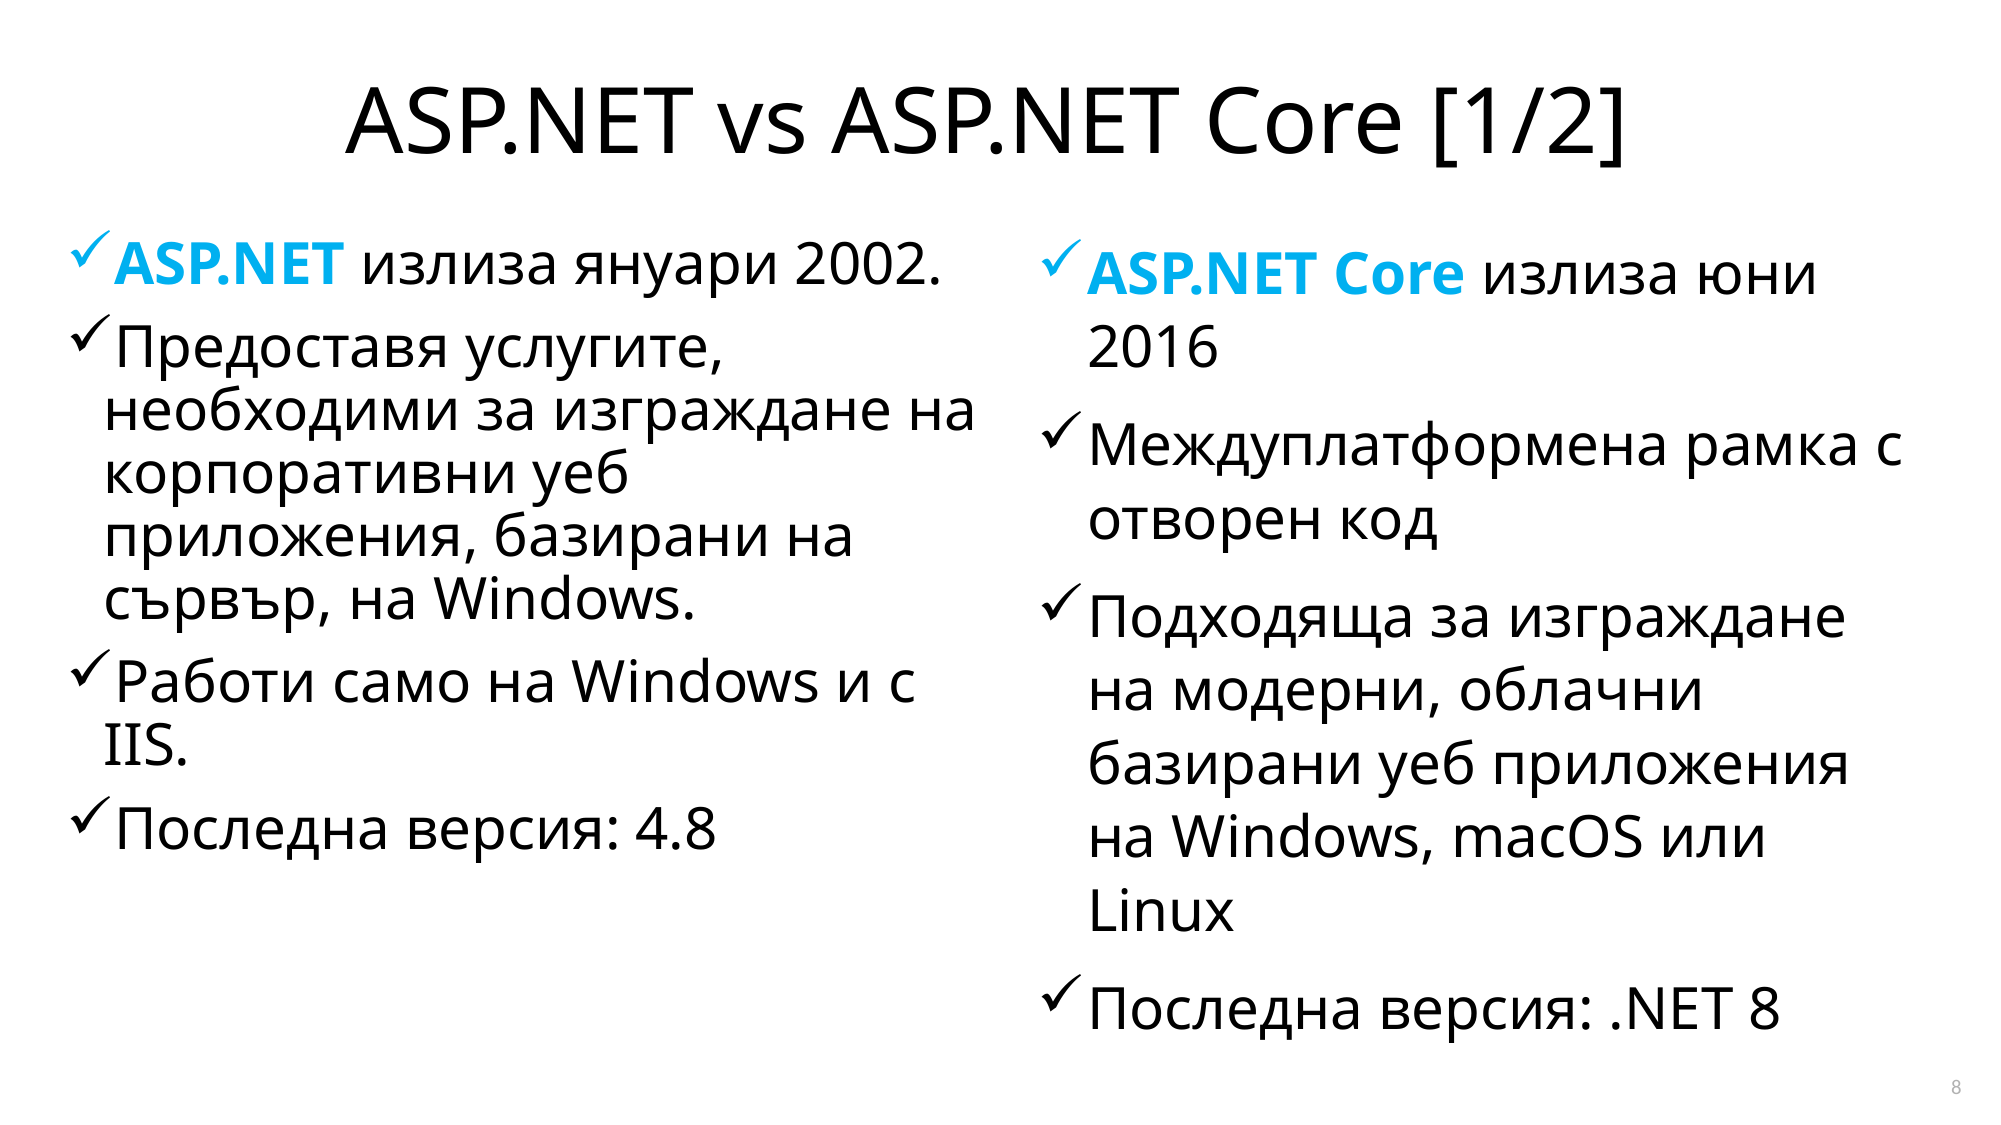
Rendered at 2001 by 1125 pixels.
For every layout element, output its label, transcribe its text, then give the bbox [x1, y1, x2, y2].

text_box ASP.NET Core излиза юни 2016 Междуплатформена рамка с отворен код Подходяща за изграждане на модерни, облачни базирани уеб приложения на Windows, macOS или Linux Последна версия: .NET 8 [1019, 226, 1949, 1047]
list ASP.NET излиза януари 2002. Предоставя услугите, необходими за изграждане на корпоративни уеб приложения, базирани на сървър, на Windows. Работи само на Windows и с IIS. Последна версия: 4.8 [50, 226, 1000, 1085]
title ASP.NET vs ASP.NET Core [1/2] [78, 54, 1898, 193]
slide_number 8 [1897, 1070, 1968, 1103]
